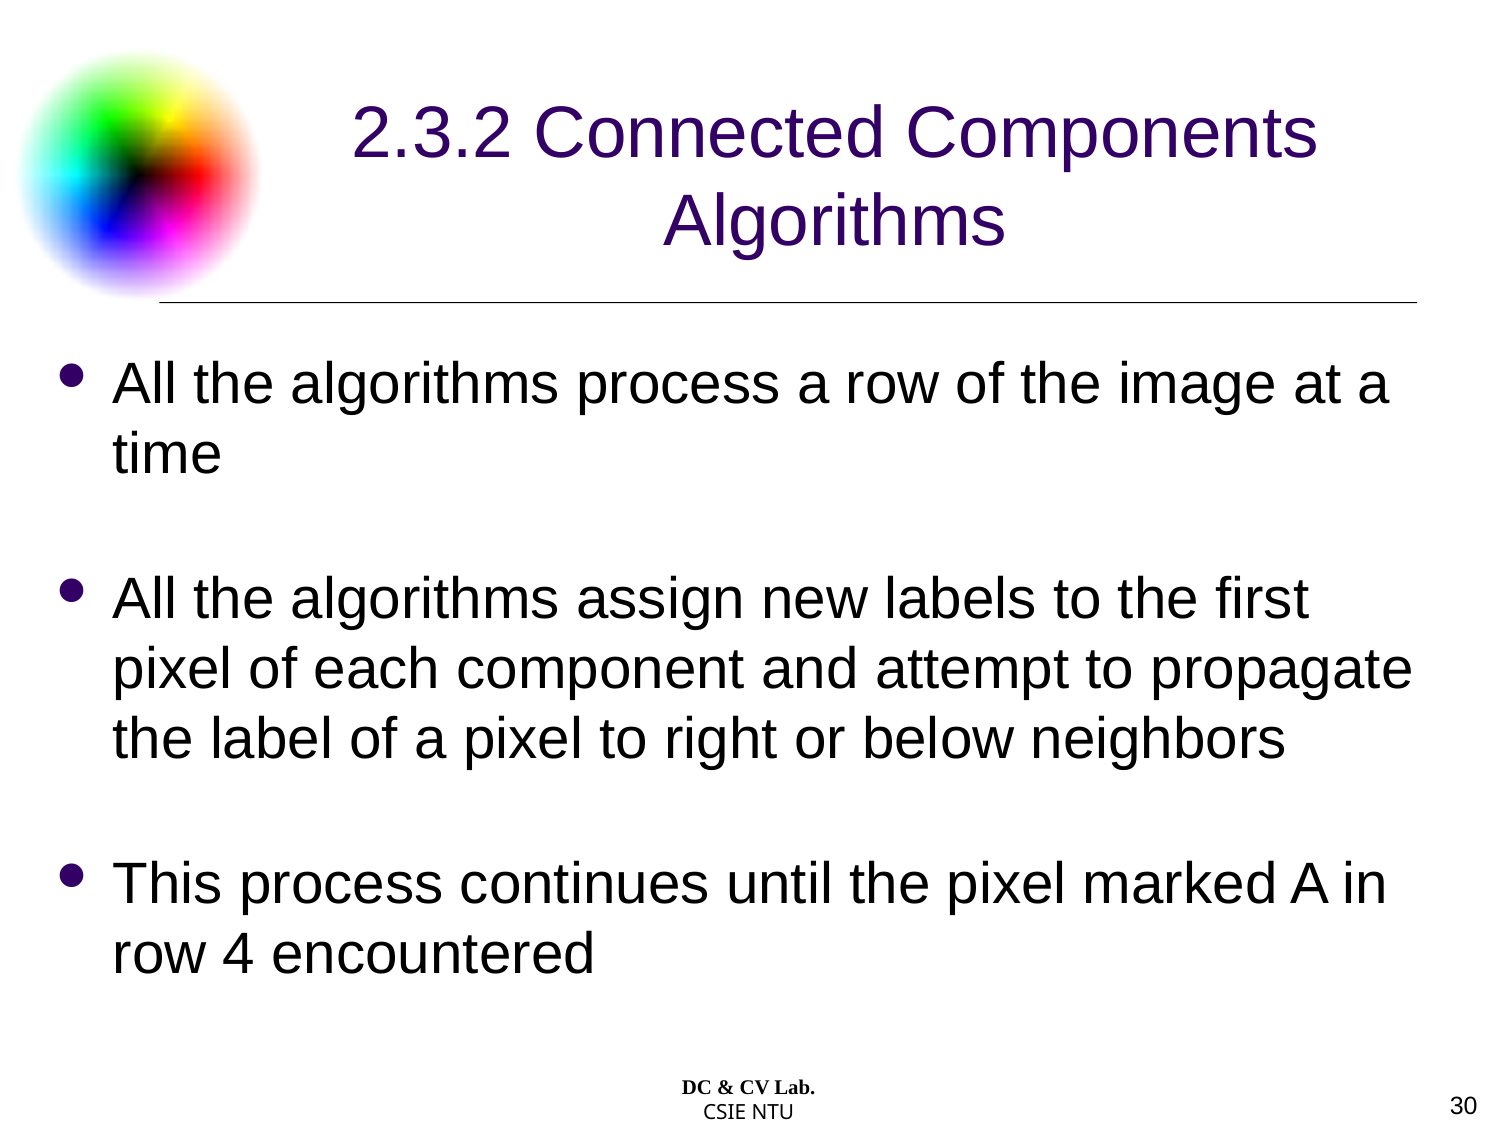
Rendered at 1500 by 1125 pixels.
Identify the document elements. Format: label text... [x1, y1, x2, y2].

footer DC & CV Lab. CSIE NTU [510, 1066, 987, 1125]
picture [0, 42, 272, 318]
list All the algorithms process a row of the image at a time All the algorithms assign new labels to the first pixel of each component and attempt to propagate the label of a pixel to right or below neighbors This process continues until the pixel marked A in row 4 encountered [41, 338, 1459, 1059]
text_box 30 [1435, 1082, 1500, 1125]
title 2.3.2 Connected Components Algorithms [171, 54, 1500, 268]
